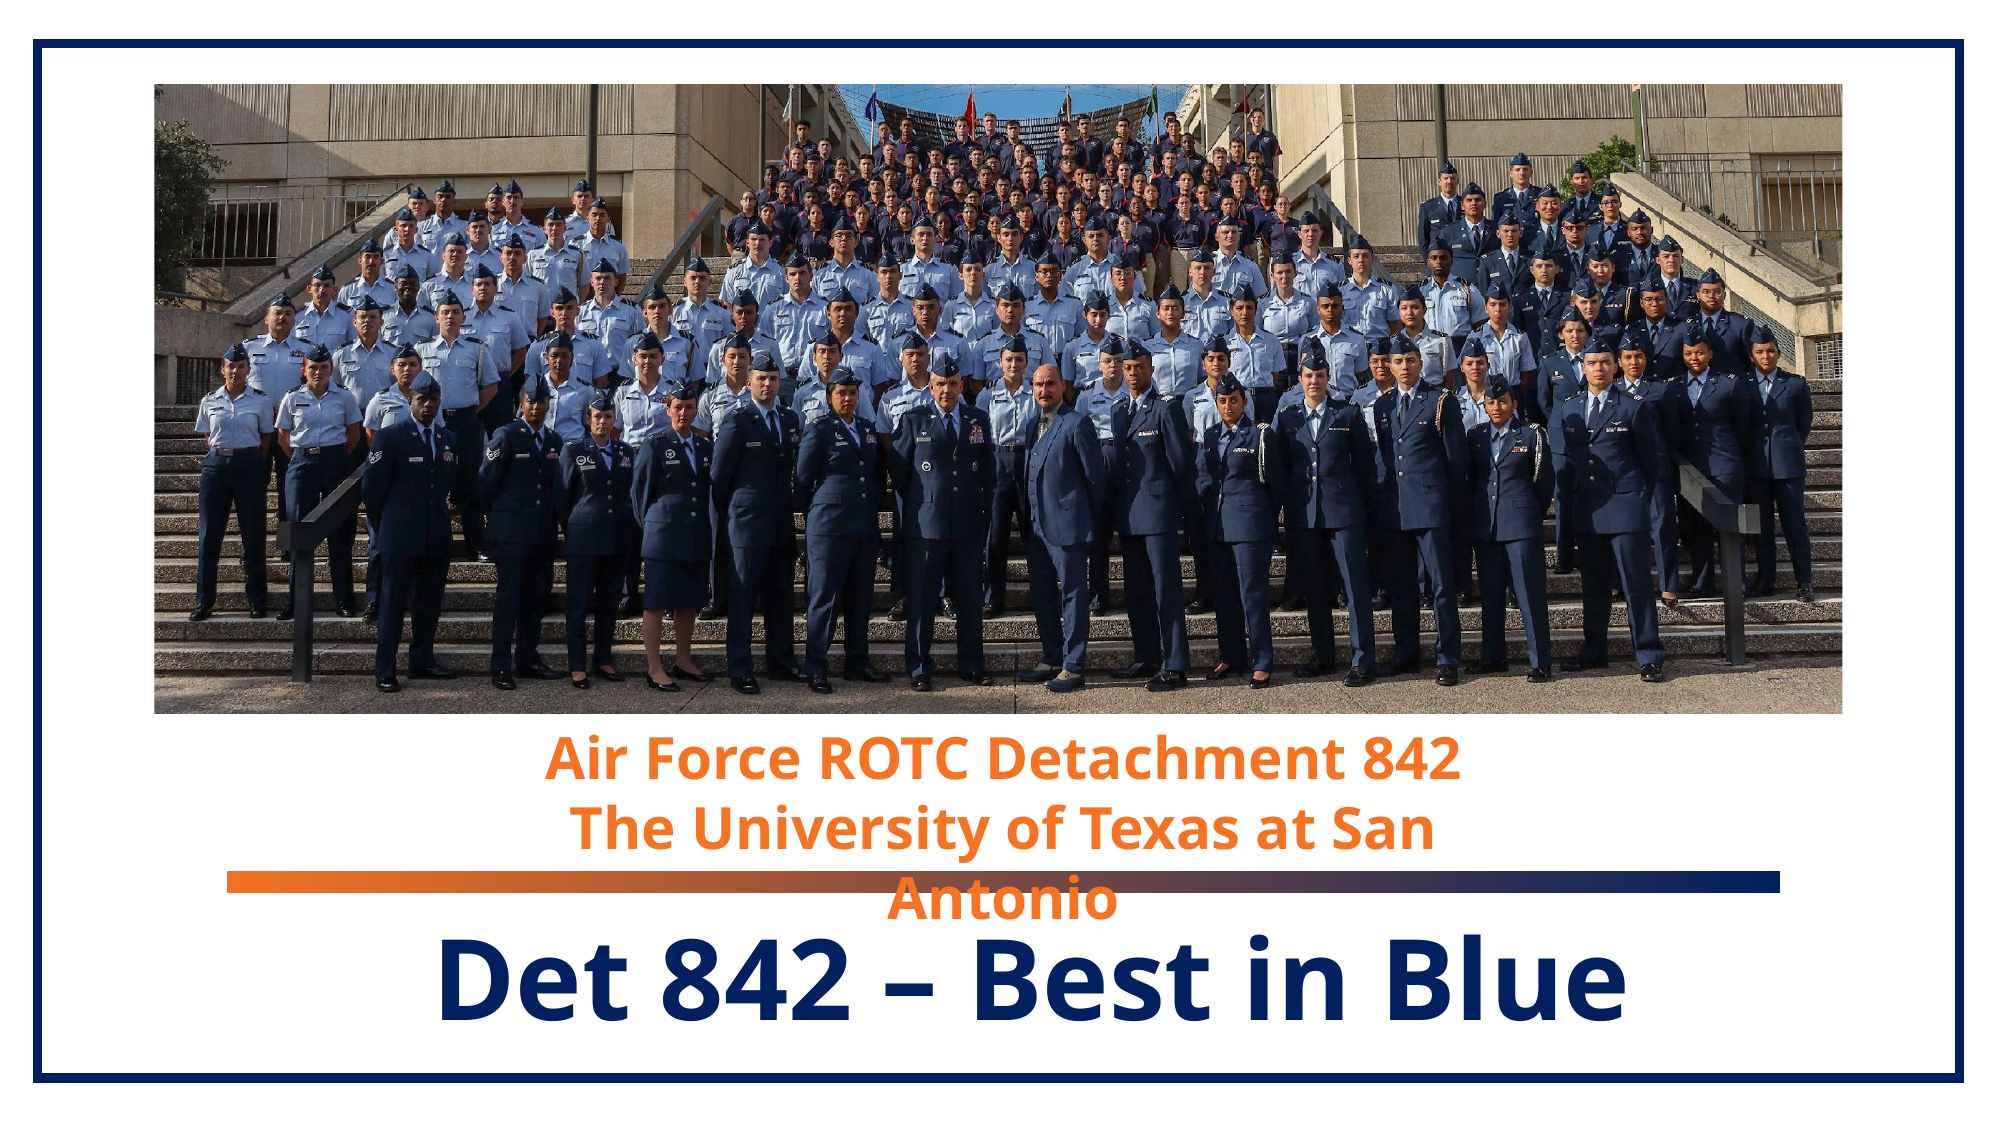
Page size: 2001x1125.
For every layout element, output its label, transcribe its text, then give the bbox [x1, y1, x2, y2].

picture [154, 83, 1843, 715]
text_box Air Force ROTC Detachment 842 The University of Texas at San Antonio [446, 725, 1561, 871]
text_box Det 842 – Best in Blue [283, 900, 1780, 1053]
text_box [37, 43, 1960, 1079]
